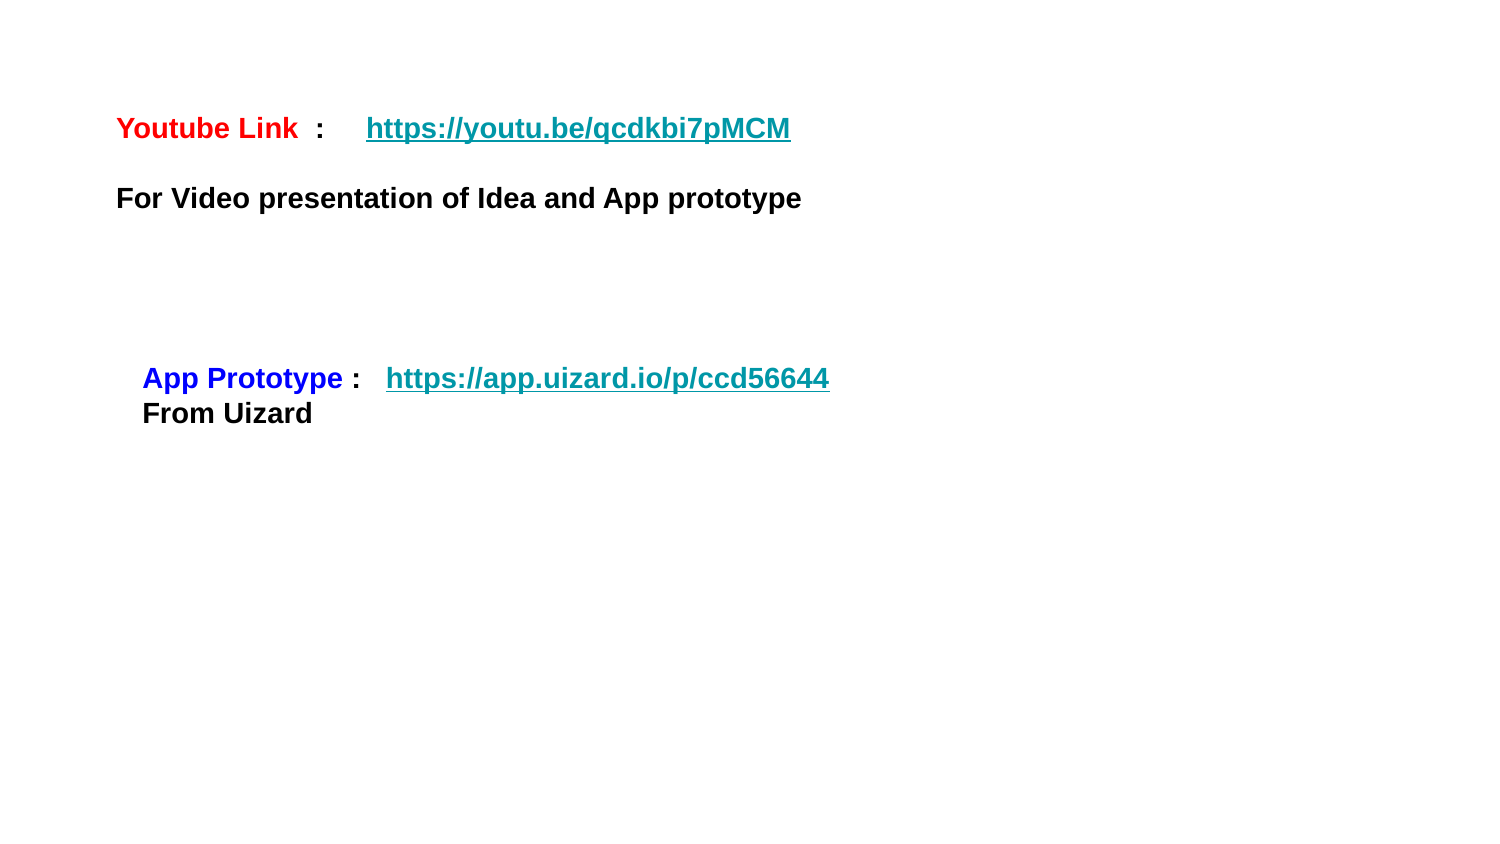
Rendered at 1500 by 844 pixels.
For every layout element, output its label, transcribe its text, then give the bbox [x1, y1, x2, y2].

text_box Youtube Link : https://youtu.be/qcdkbi7pMCM For Video presentation of Idea and App prototype [100, 94, 1264, 271]
text_box App Prototype : https://app.uizard.io/p/ccd56644 From Uizard [127, 344, 1008, 549]
